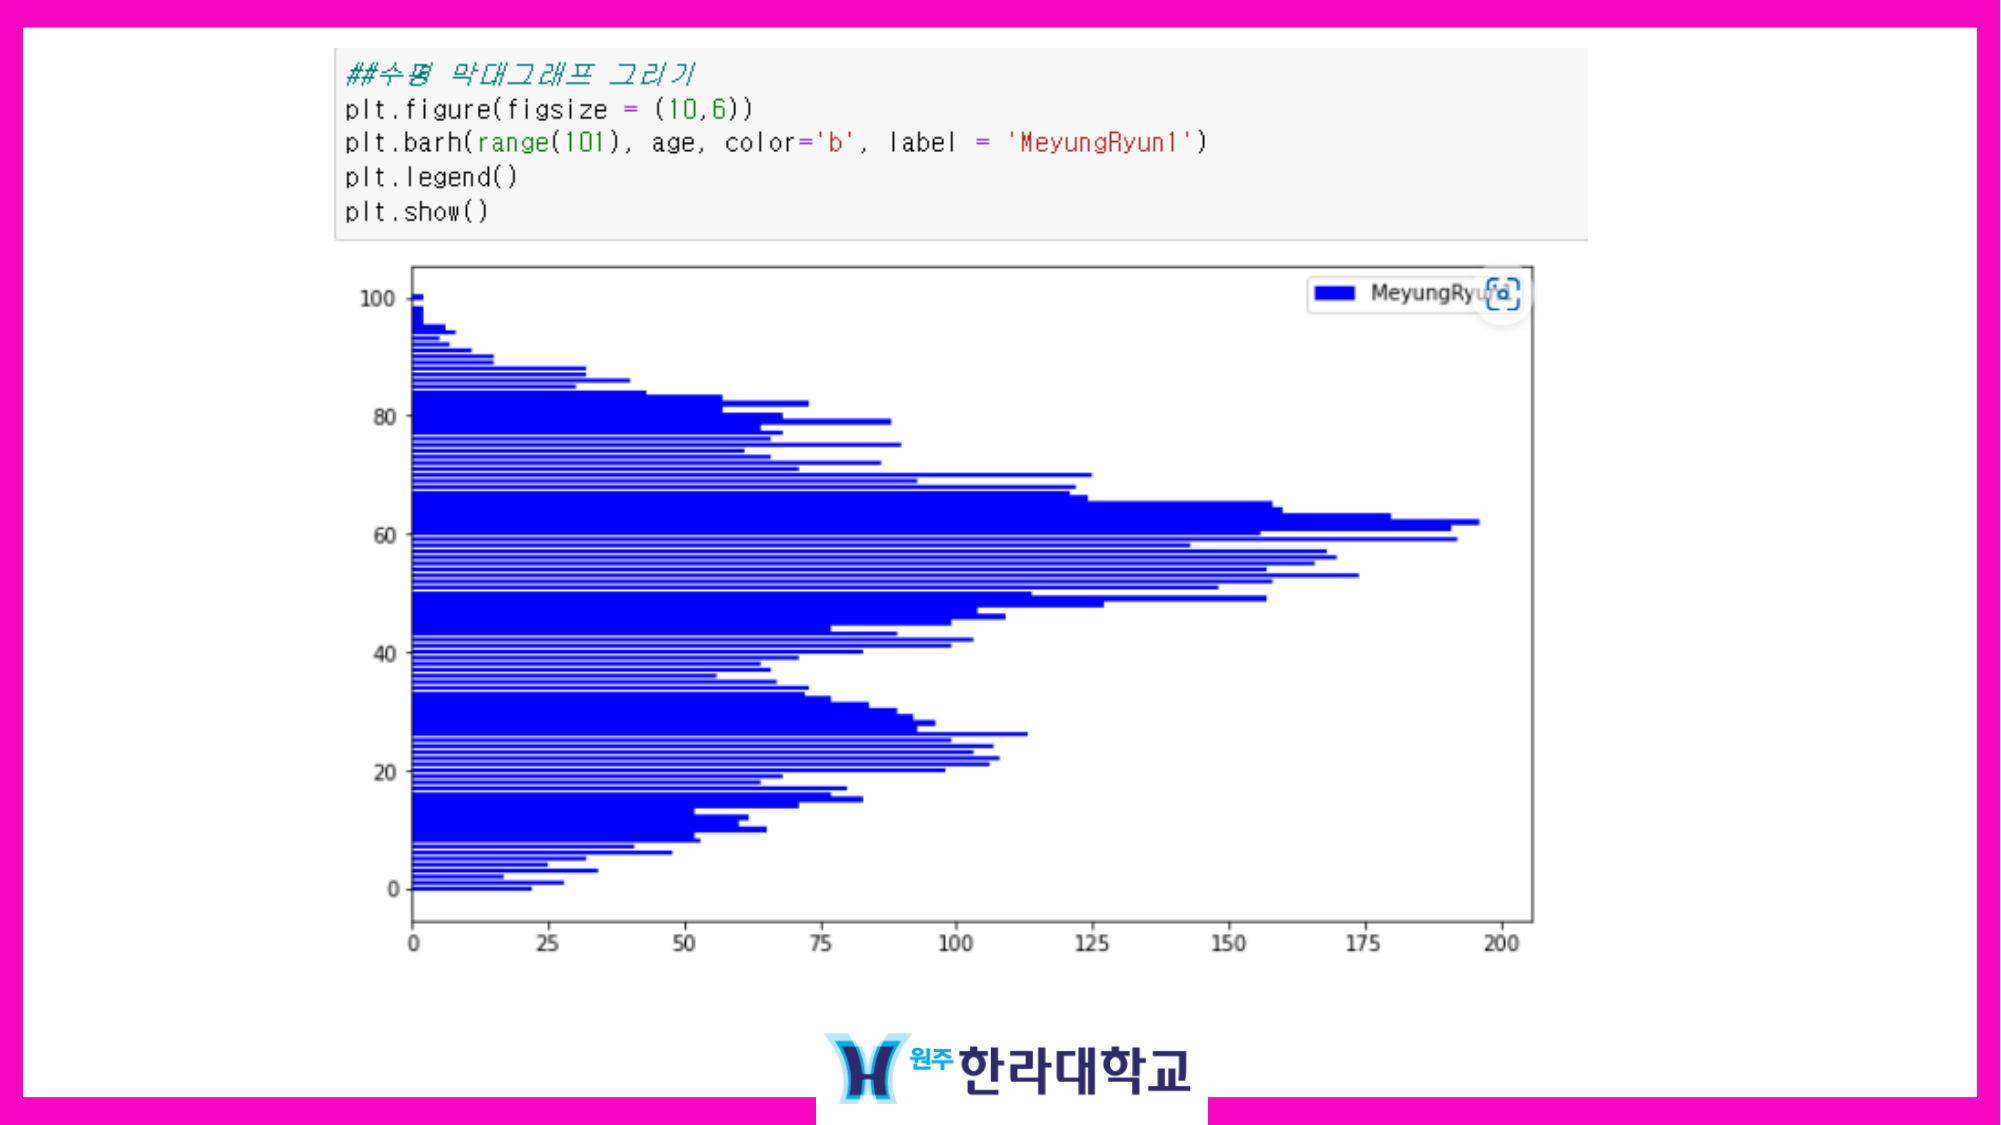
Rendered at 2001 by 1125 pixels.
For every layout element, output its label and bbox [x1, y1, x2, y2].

picture [331, 47, 1588, 975]
picture [816, 1010, 1208, 1125]
